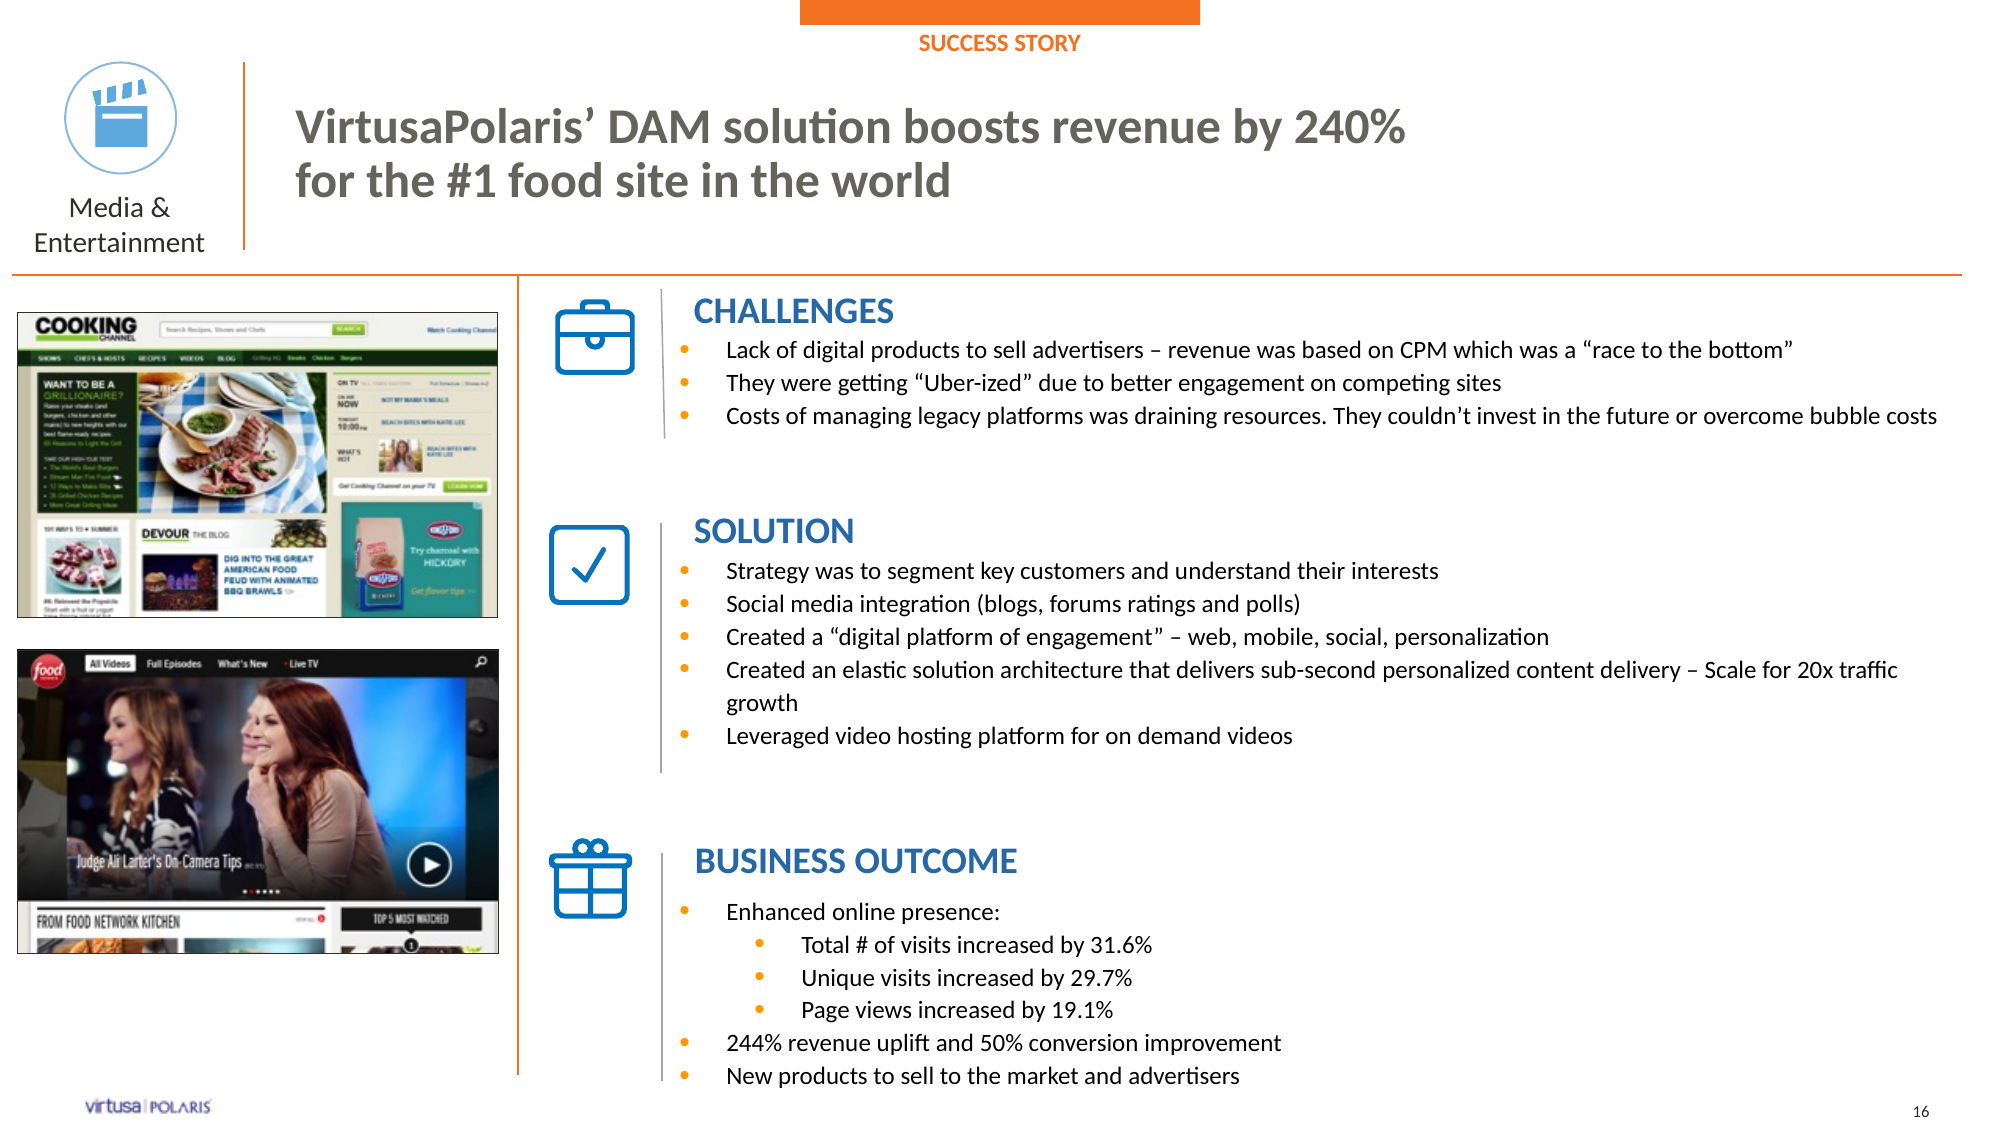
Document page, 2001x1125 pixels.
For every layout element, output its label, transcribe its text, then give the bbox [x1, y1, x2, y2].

text_box Lack of digital products to sell advertisers – revenue was based on CPM which was a “race to the bottom” They were getting “Uber-ized” due to better engagement on competing sites Costs of managing legacy platforms was draining resources. They couldn’t invest in the future or overcome bubble costs [670, 323, 1963, 438]
picture [547, 837, 633, 919]
picture [555, 299, 635, 376]
text_box Strategy was to segment key customers and understand their interests Social media integration (blogs, forums ratings and polls) Created a “digital platform of engagement” – web, mobile, social, personalization Created an elastic solution architecture that delivers sub-second personalized content delivery – Scale for 20x traffic growth Leveraged video hosting platform for on demand videos [665, 544, 1963, 757]
picture [17, 312, 498, 618]
text_box BUSINESS OUTCOME [680, 837, 1373, 884]
text_box CHALLENGES [679, 287, 1373, 323]
picture [91, 78, 148, 147]
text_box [30, 62, 209, 260]
text_box SOLUTION [679, 507, 1373, 544]
picture [17, 649, 499, 955]
picture [75, 1090, 221, 1125]
list Success Story [50, 12, 1950, 63]
text_box Enhanced online presence: Total # of visits increased by 31.6% Unique visits increased by 29.7% Page views increased by 19.1% 244% revenue uplift and 50% conversion improvement New products to sell to the market and advertisers [664, 884, 1913, 1097]
picture [548, 524, 631, 605]
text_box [660, 288, 665, 439]
text_box VirtusaPolaris’ DAM solution boosts revenue by 240% for the #1 food site in the world [280, 99, 1963, 199]
